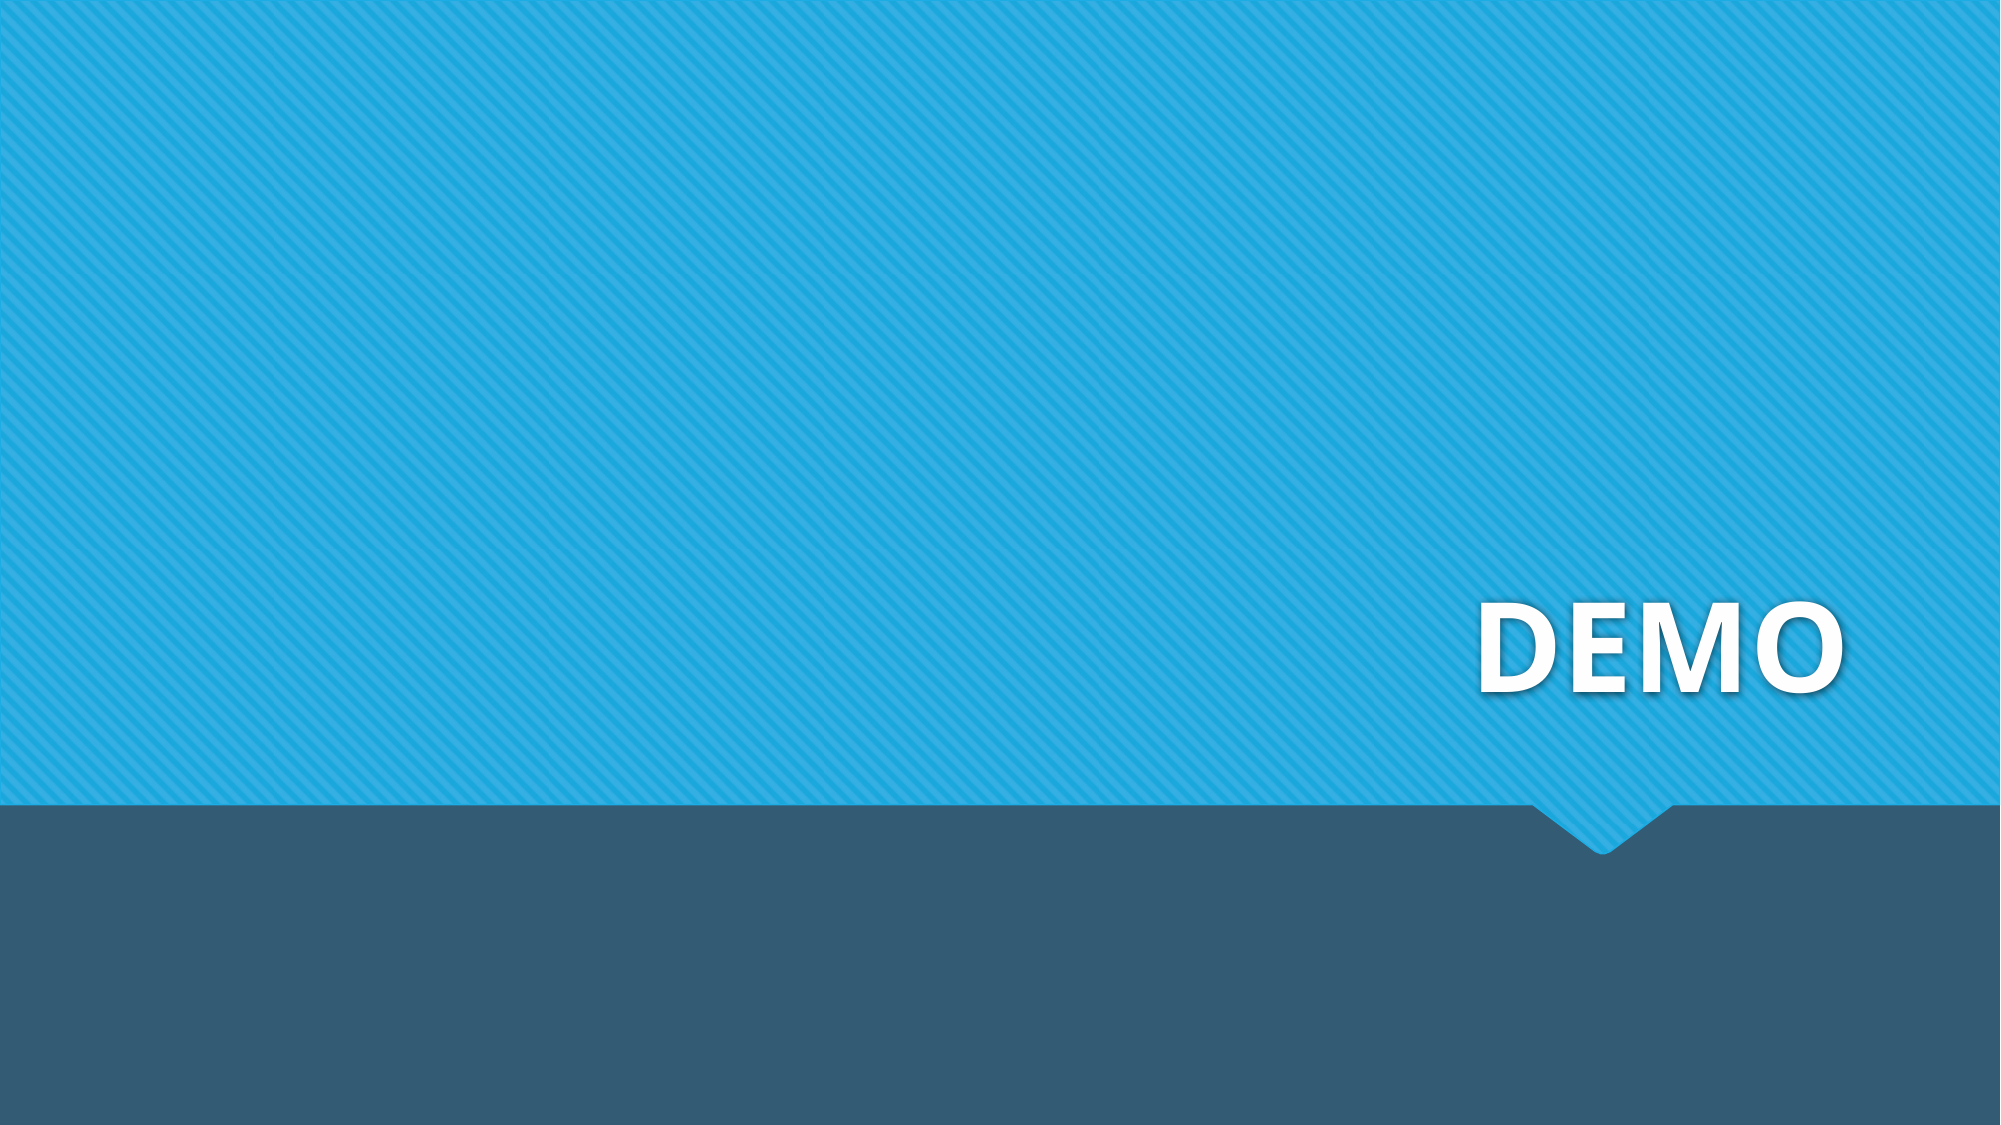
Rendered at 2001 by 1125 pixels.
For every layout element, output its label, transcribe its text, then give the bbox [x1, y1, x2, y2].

title DEMO [132, 484, 1866, 726]
